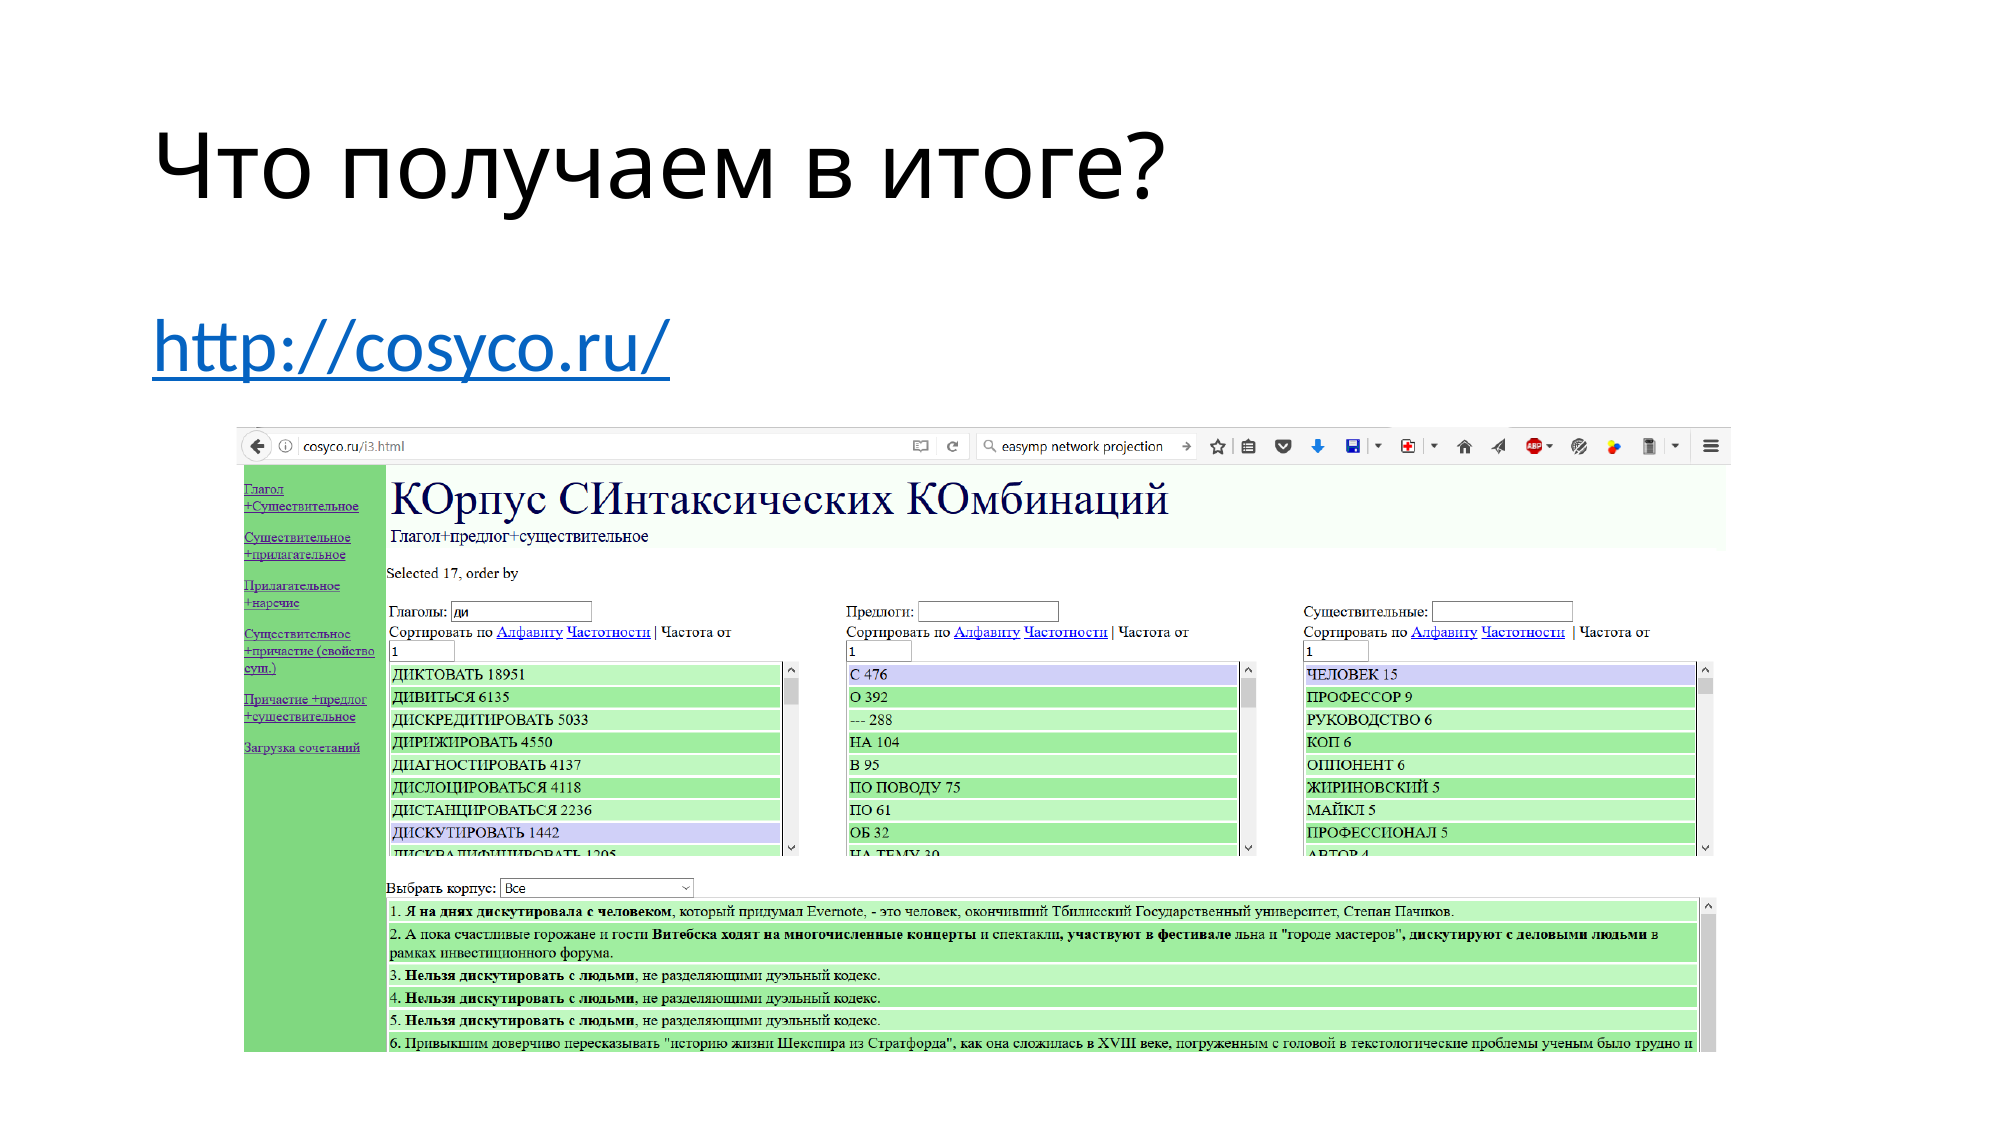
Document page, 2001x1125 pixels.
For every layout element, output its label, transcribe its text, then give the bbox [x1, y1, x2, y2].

title Что получаем в итоге? [137, 59, 1863, 278]
list http://cosyco.ru/ [137, 299, 1863, 1014]
picture [236, 427, 1731, 1052]
